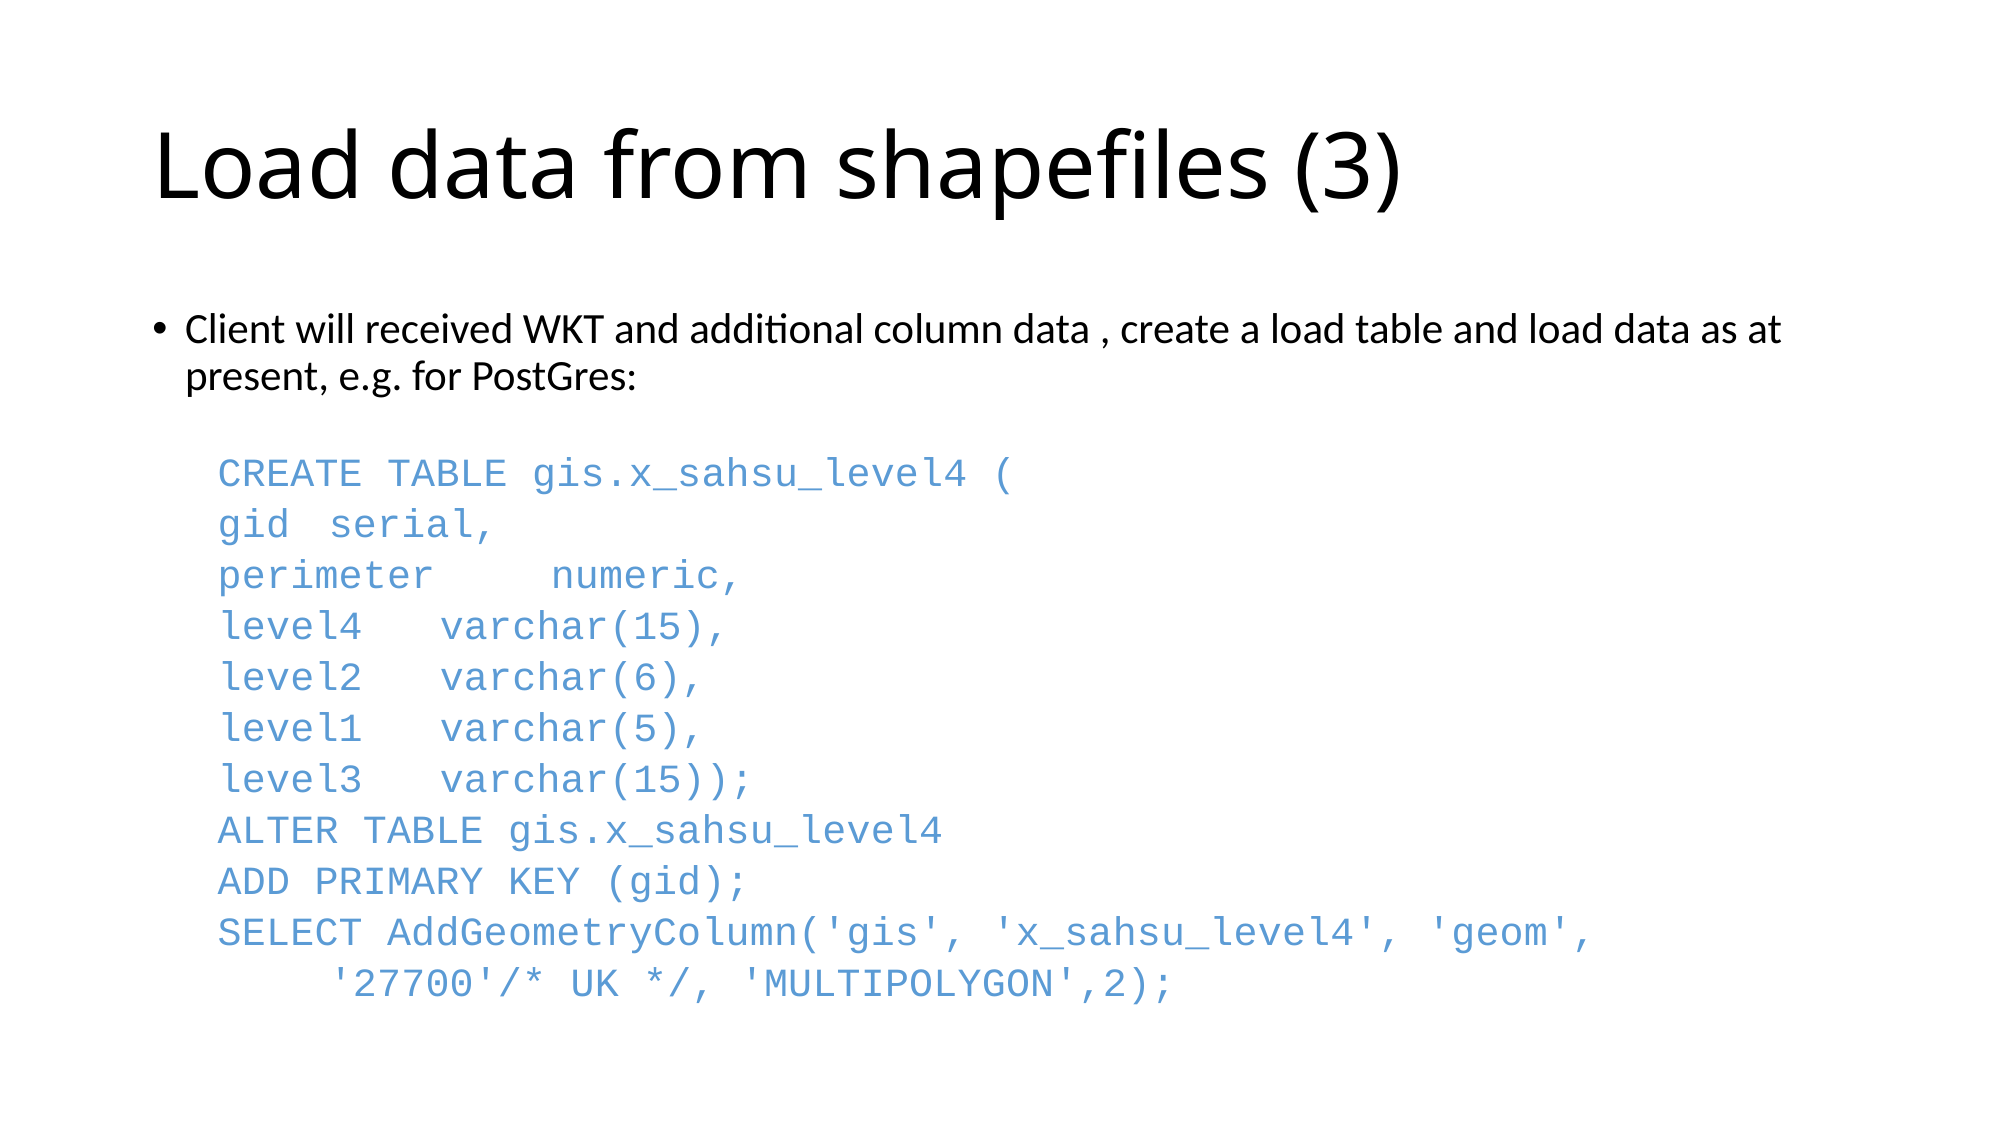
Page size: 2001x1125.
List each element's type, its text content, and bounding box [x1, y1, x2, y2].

title Load data from shapefiles (3) [137, 59, 1863, 278]
list Client will received WKT and additional column data , create a load table and load data as at present, e.g. for PostGres: CREATE TABLE gis.x_sahsu_level4 ( gid serial, perimeter numeric, level4 varchar(15), level2 varchar(6), level1 varchar(5), level3 varchar(15)); ALTER TABLE gis.x_sahsu_level4 ADD PRIMARY KEY (gid); SELECT AddGeometryColumn('gis', 'x_sahsu_level4', 'geom', '27700'/* UK */, 'MULTIPOLYGON',2); [137, 299, 1863, 1014]
